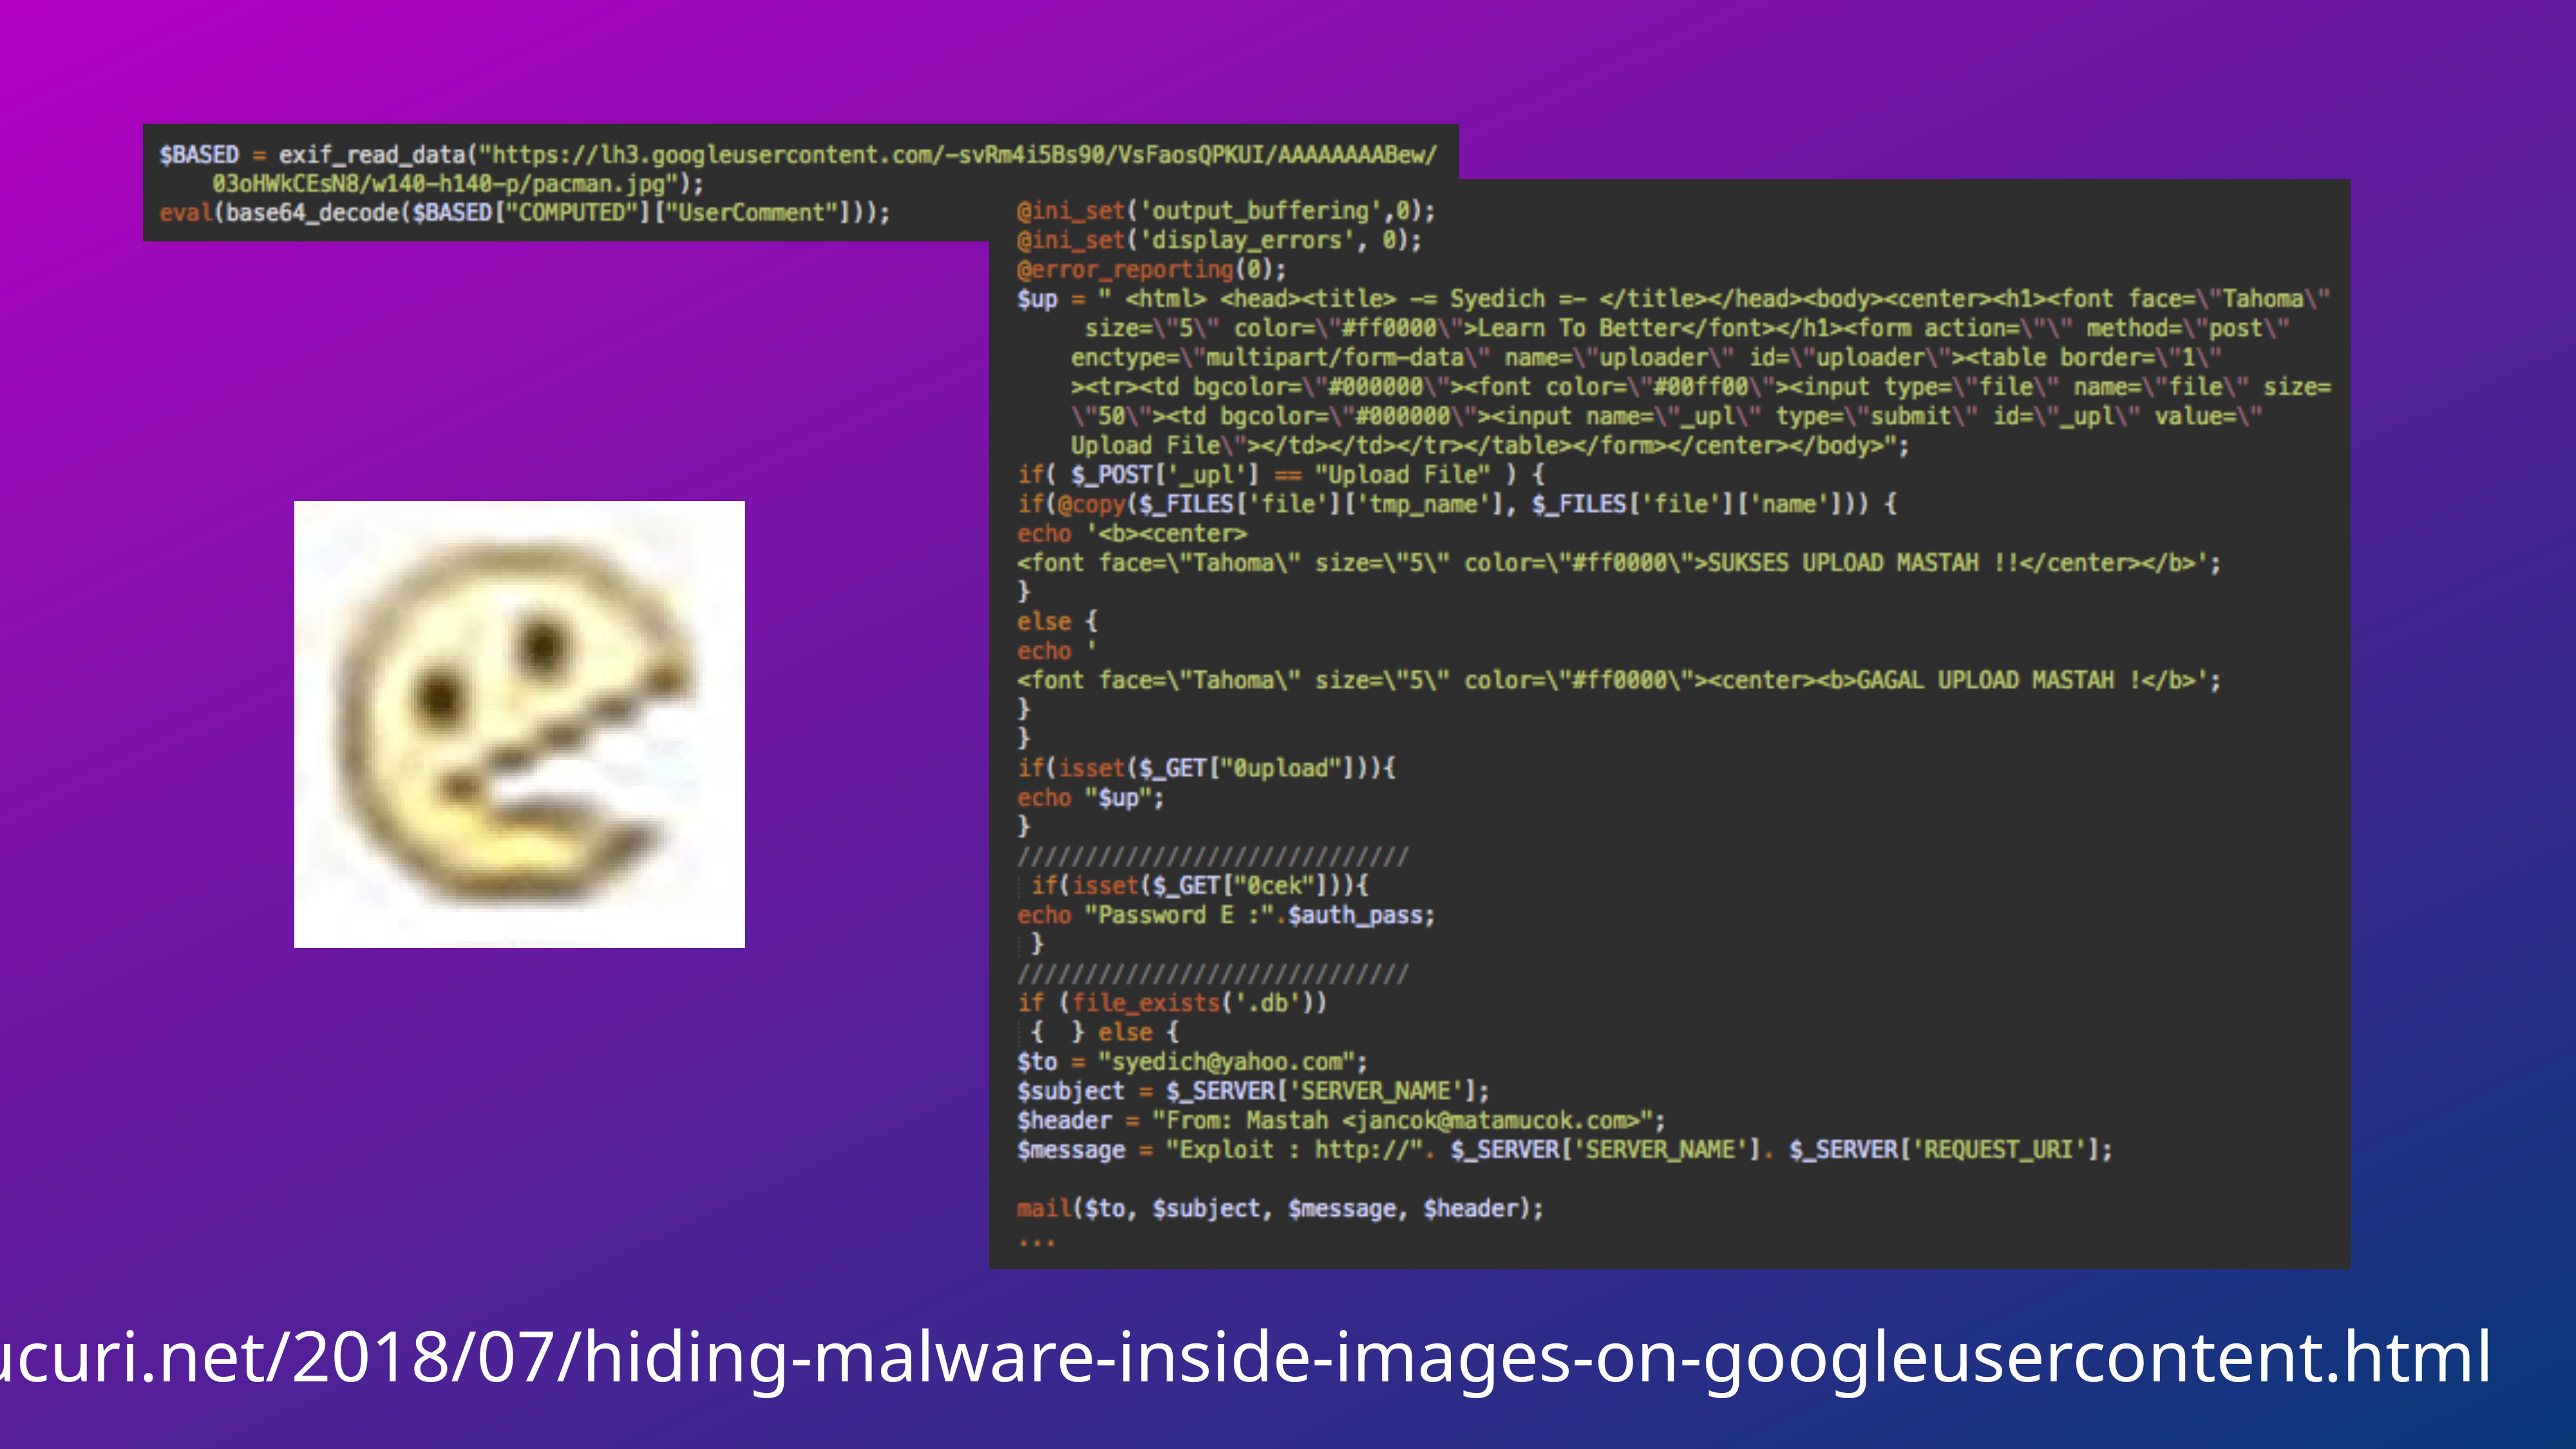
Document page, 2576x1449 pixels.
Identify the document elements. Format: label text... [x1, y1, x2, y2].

text_box https://blog.sucuri.net/2018/07/hiding-malware-inside-images-on-googleusercontent.html [0, 1306, 2502, 1401]
picture [294, 500, 745, 948]
picture [143, 124, 2351, 1270]
